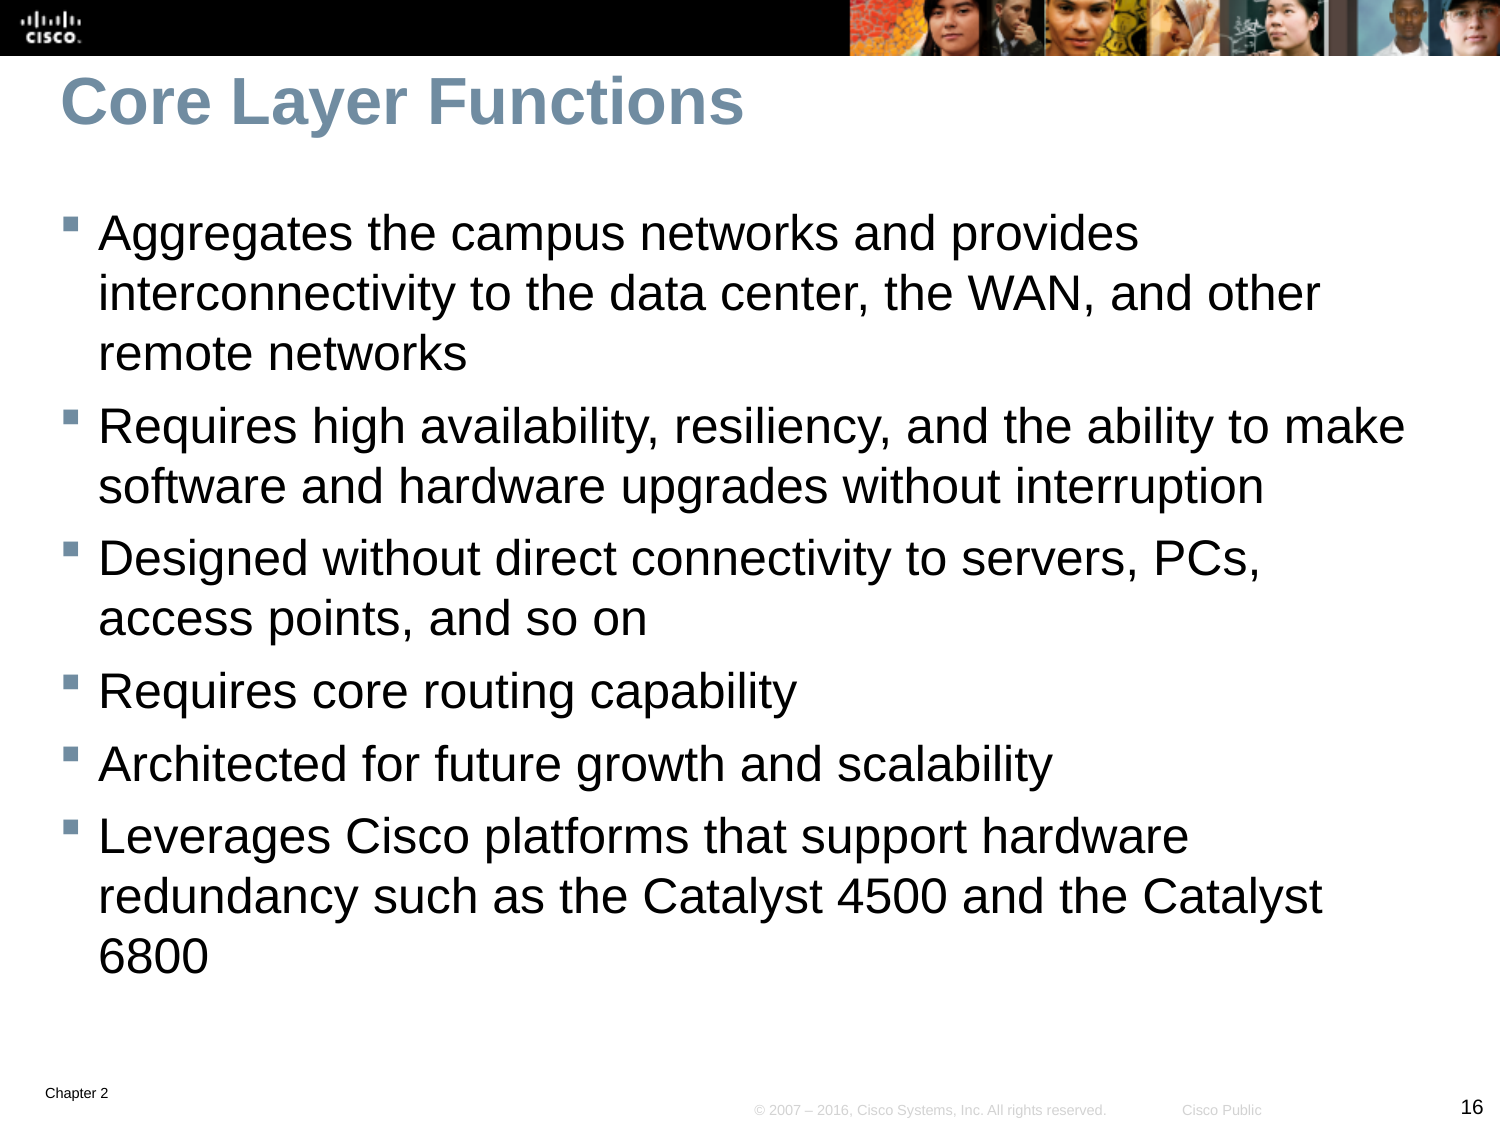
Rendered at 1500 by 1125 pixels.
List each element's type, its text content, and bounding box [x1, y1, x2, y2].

title Core Layer Functions [45, 59, 1444, 182]
picture [0, 0, 1500, 56]
list Aggregates the campus networks and provides interconnectivity to the data center, the WAN, and other remote networks Requires high availability, resiliency, and the ability to make software and hardware upgrades without interruption Designed without direct connectivity to servers, PCs, access points, and so on Requires core routing capability Architected for future growth and scalability Leverages Cisco platforms that support hardware redundancy such as the Catalyst 4500 and the Catalyst 6800 [45, 193, 1444, 1037]
